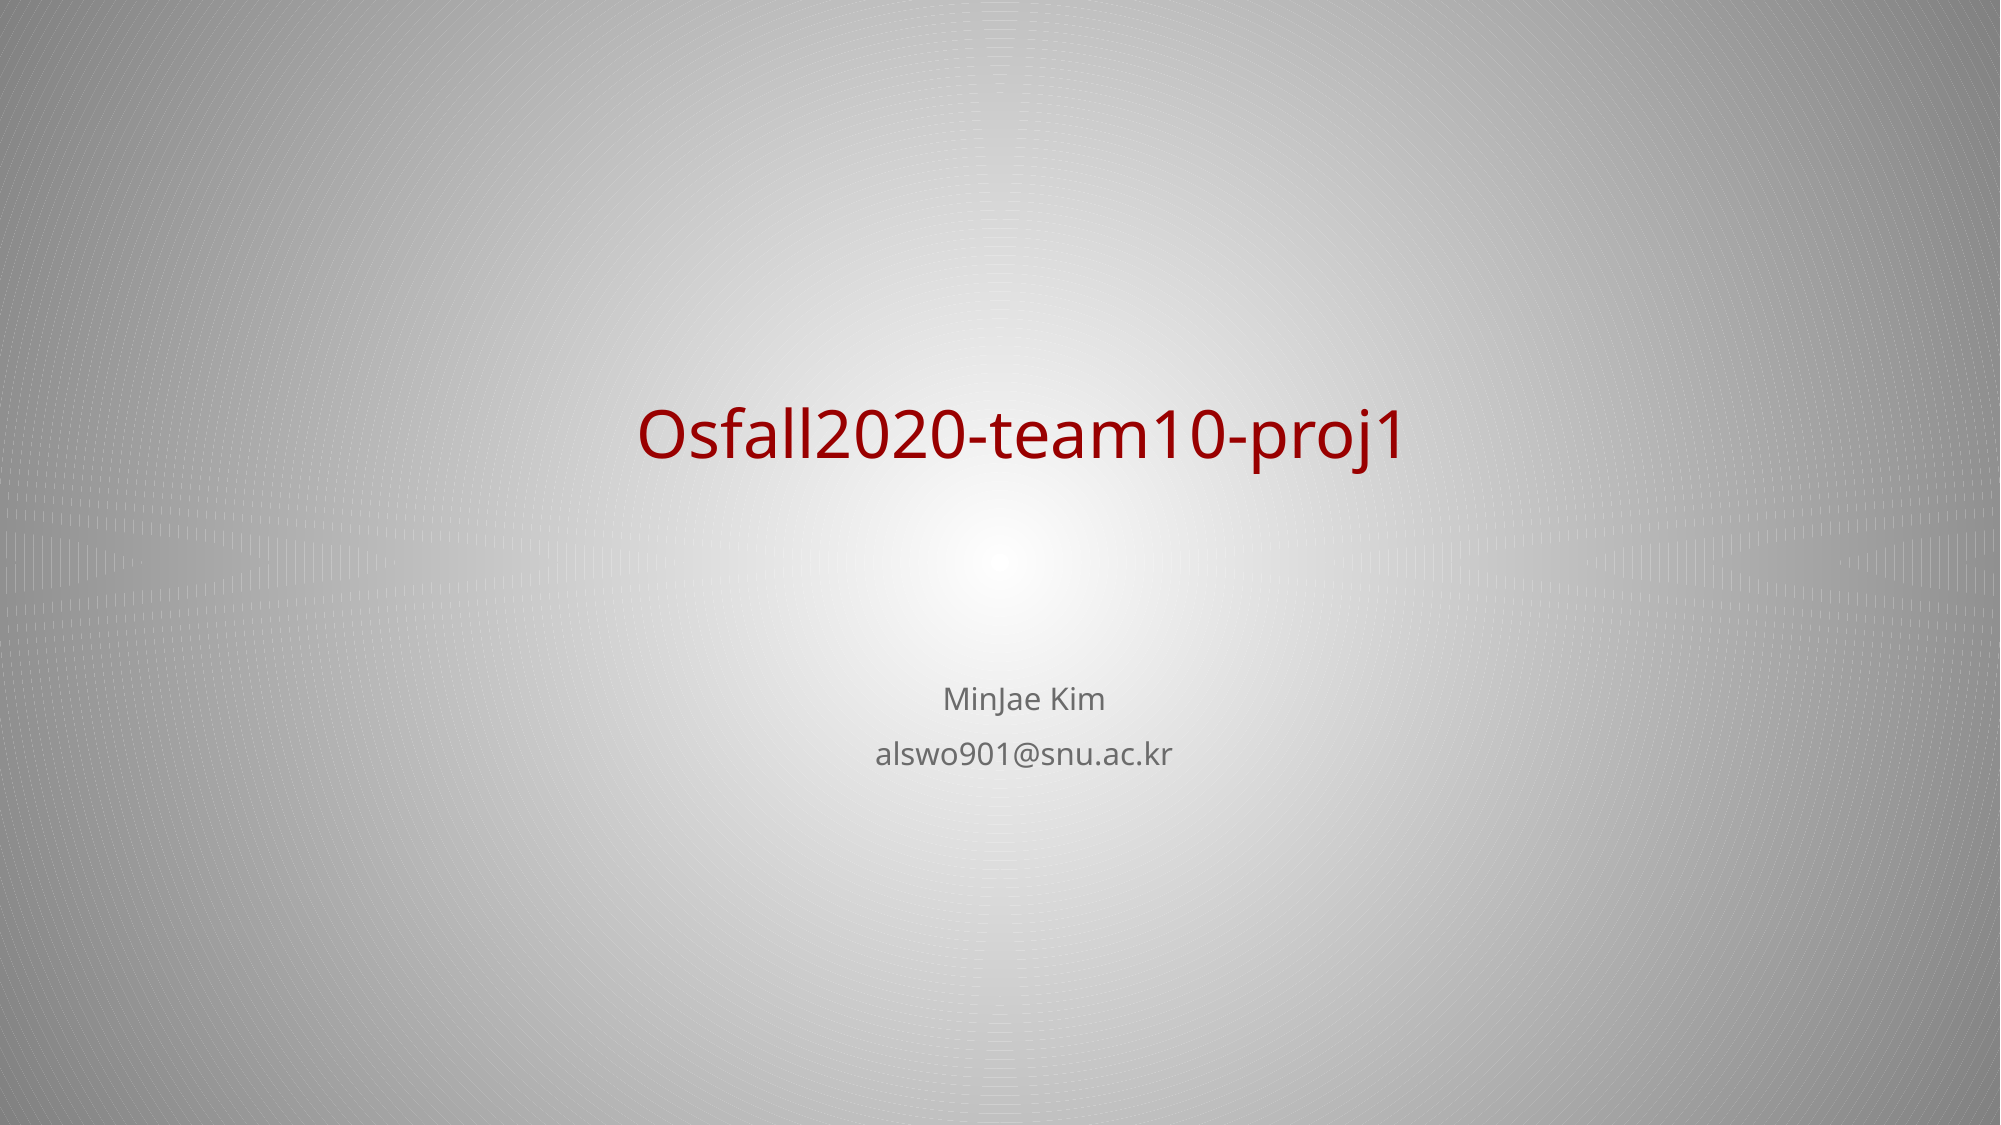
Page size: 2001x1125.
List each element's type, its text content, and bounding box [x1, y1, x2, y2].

text_box Osfall2020-team10-proj1 [300, 384, 1749, 480]
text_box MinJae Kim alswo901@snu.ac.kr [553, 676, 1496, 813]
